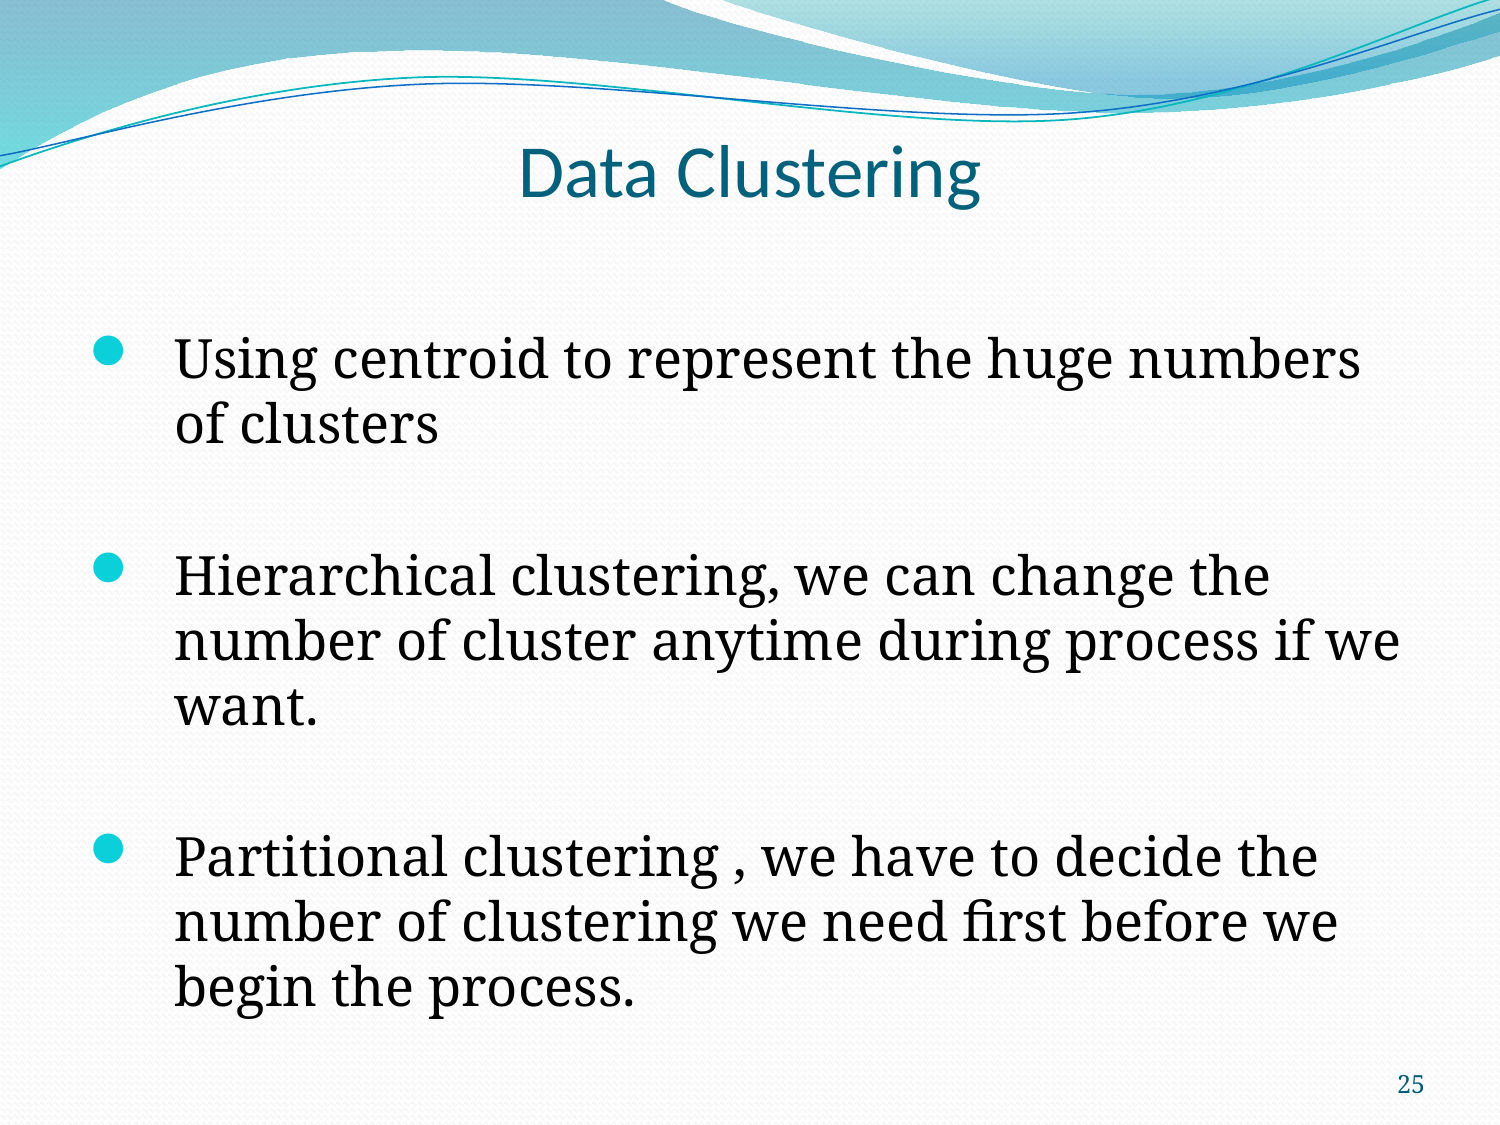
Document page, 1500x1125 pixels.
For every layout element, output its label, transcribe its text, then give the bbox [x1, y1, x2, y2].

title Data Clustering [75, 115, 1425, 303]
slide_number 25 [1299, 1042, 1425, 1103]
list Using centroid to represent the huge numbers of clusters Hierarchical clustering, we can change the number of cluster anytime during process if we want. Partitional clustering , we have to decide the number of clustering we need first before we begin the process. [75, 317, 1425, 1038]
